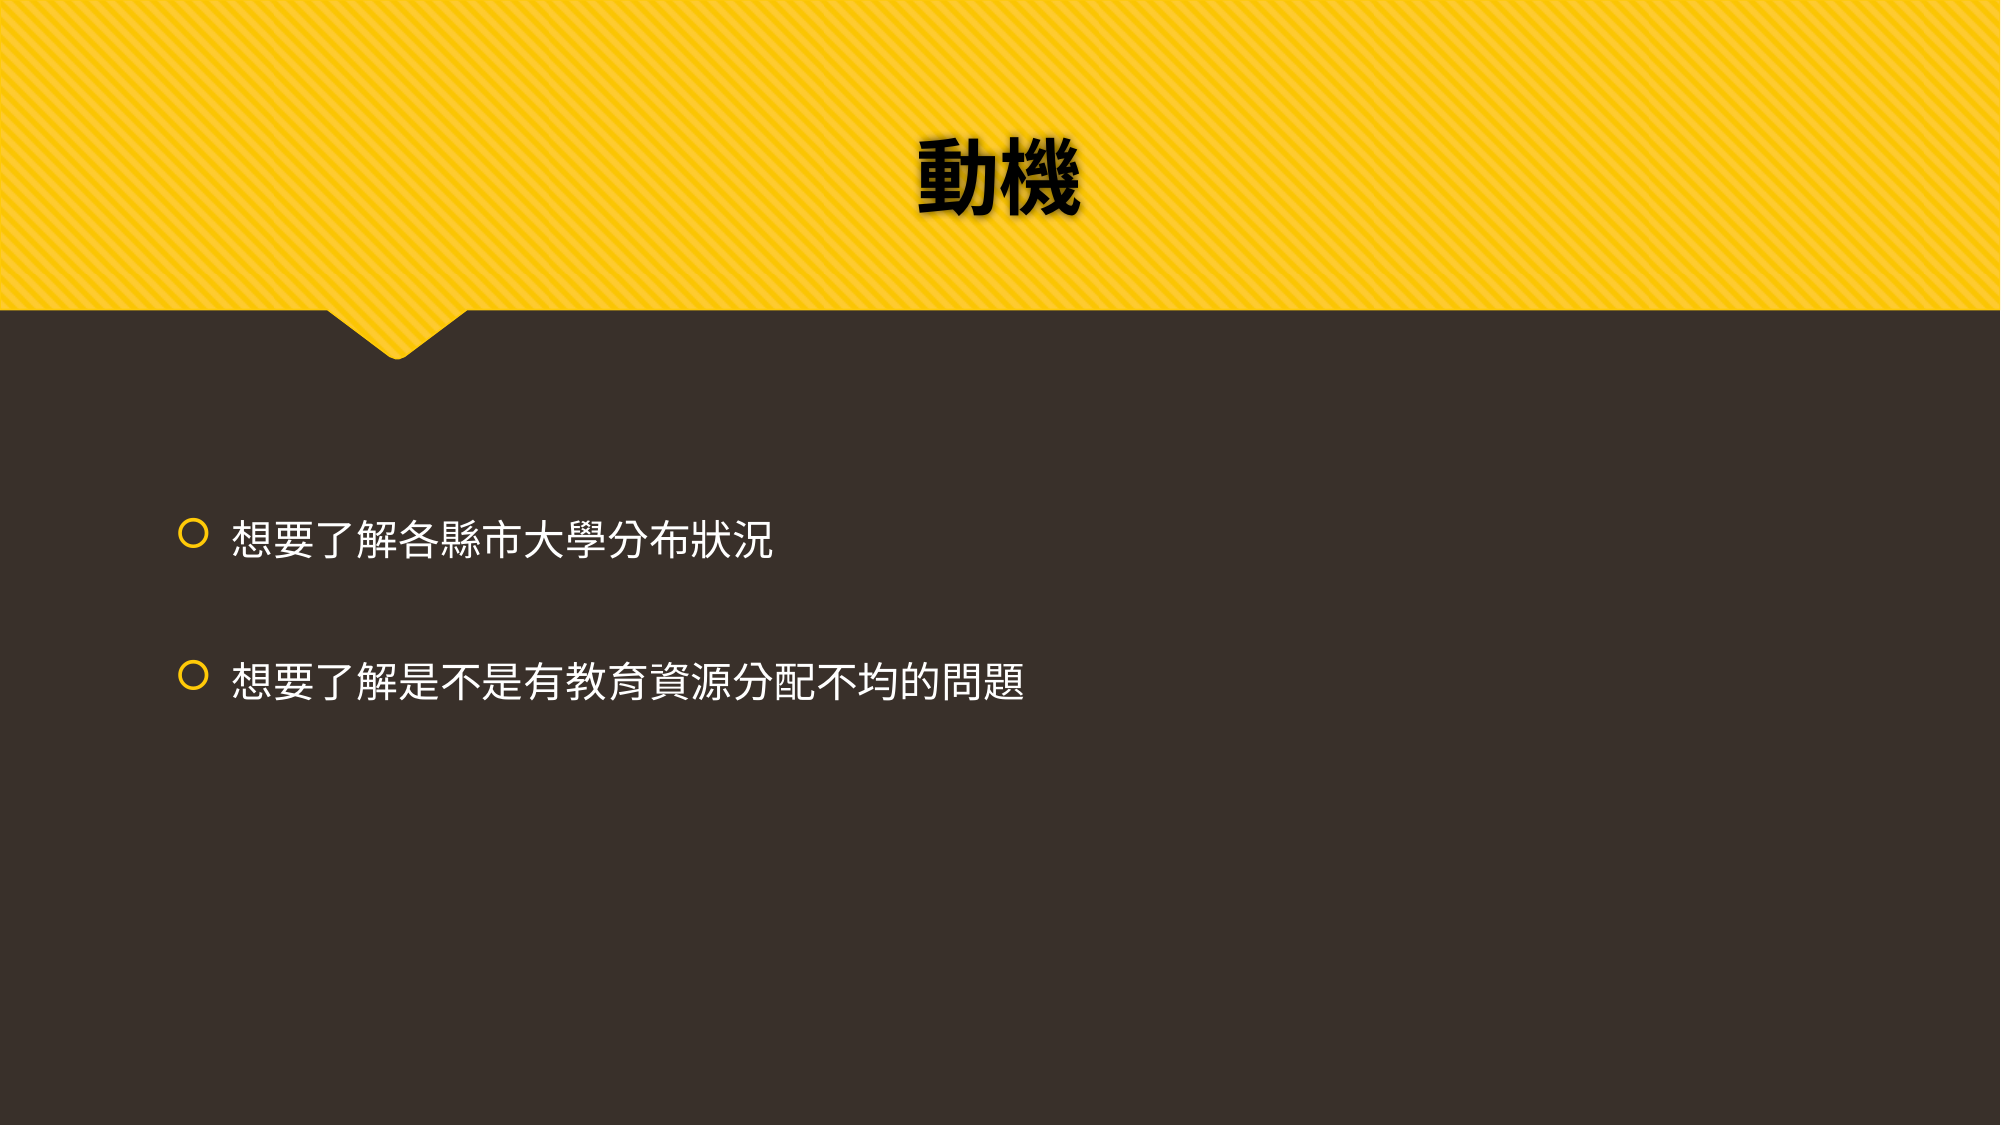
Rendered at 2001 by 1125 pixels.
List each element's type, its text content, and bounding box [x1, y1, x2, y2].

text_box 想要了解各縣市大學分布狀況 想要了解是不是有教育資源分配不均的問題 [160, 506, 1840, 1043]
title 動機 [132, 73, 1868, 233]
